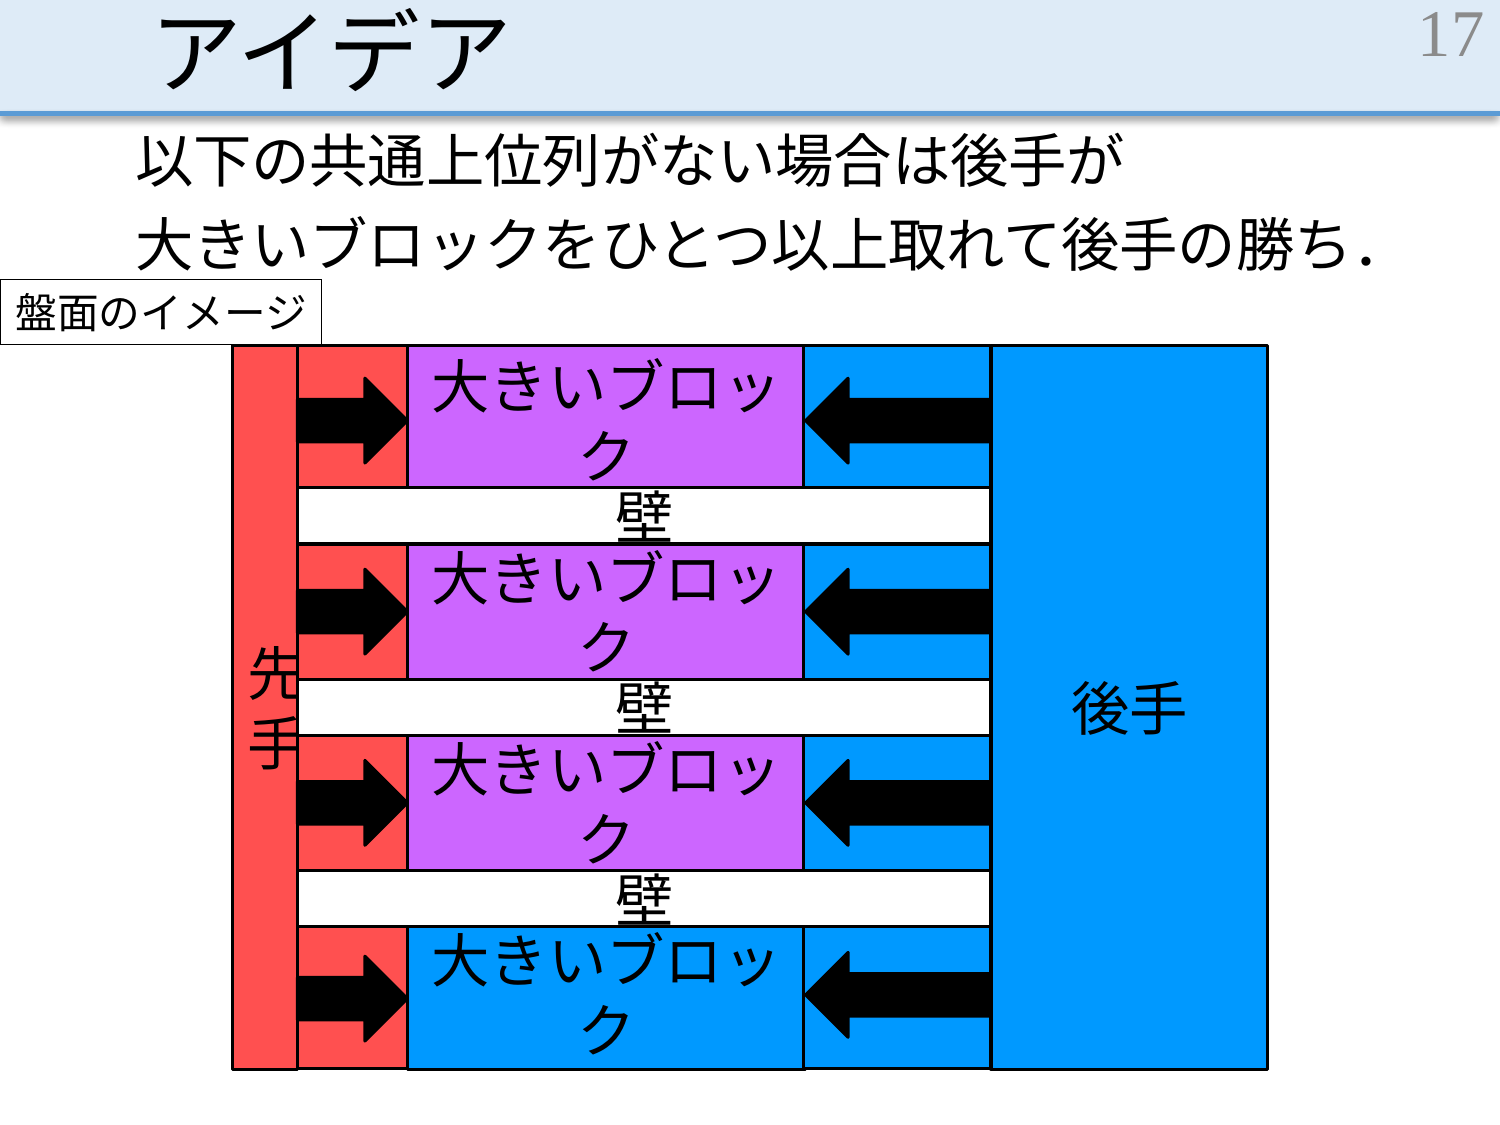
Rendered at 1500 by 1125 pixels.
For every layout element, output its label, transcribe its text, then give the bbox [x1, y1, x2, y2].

title アイデア [135, 0, 1373, 114]
slide_number 17 [1162, 0, 1500, 60]
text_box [231, 345, 1269, 1070]
text_box 盤面のイメージ [0, 279, 322, 345]
